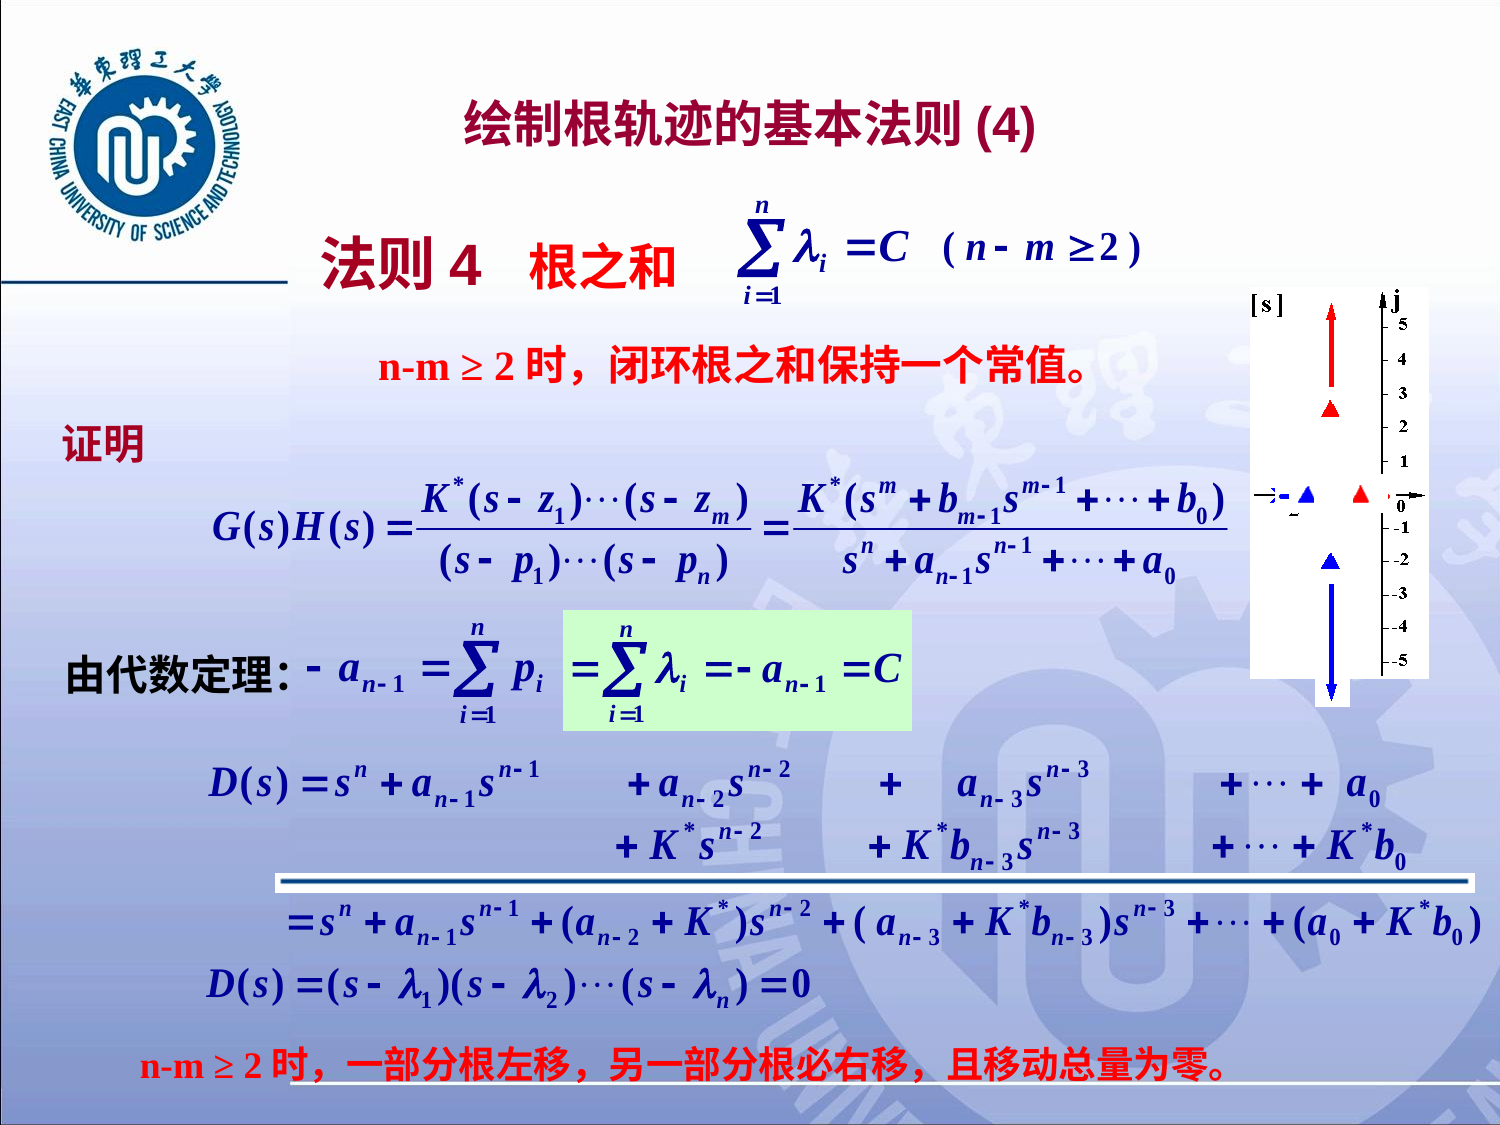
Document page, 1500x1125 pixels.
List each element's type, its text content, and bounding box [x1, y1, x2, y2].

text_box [278, 889, 1489, 955]
text_box n-m ≥ 2时，闭环根之和保持一个常值。 [363, 316, 1139, 397]
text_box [562, 610, 913, 731]
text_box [1390, 483, 1396, 514]
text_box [608, 811, 1413, 871]
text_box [937, 222, 1149, 277]
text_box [1315, 294, 1351, 386]
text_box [731, 184, 919, 313]
picture [0, 0, 1500, 1125]
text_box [1356, 474, 1388, 511]
text_box n-m ≥ 2时，一部分根左移，另一部分根必右移，且移动总量为零。 [124, 1019, 1400, 1093]
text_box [1314, 387, 1353, 584]
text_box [1274, 483, 1284, 514]
text_box 法则4 根之和 [304, 200, 725, 305]
title 绘制根轨迹的基本法则(4) [74, 44, 1426, 200]
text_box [199, 749, 1388, 818]
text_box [299, 607, 554, 732]
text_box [1249, 287, 1429, 679]
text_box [274, 872, 1476, 893]
text_box 由代数定理： [50, 626, 294, 706]
text_box 证明 [46, 410, 185, 475]
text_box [197, 955, 819, 1018]
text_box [1315, 592, 1351, 707]
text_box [1288, 474, 1309, 511]
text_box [210, 468, 1231, 589]
